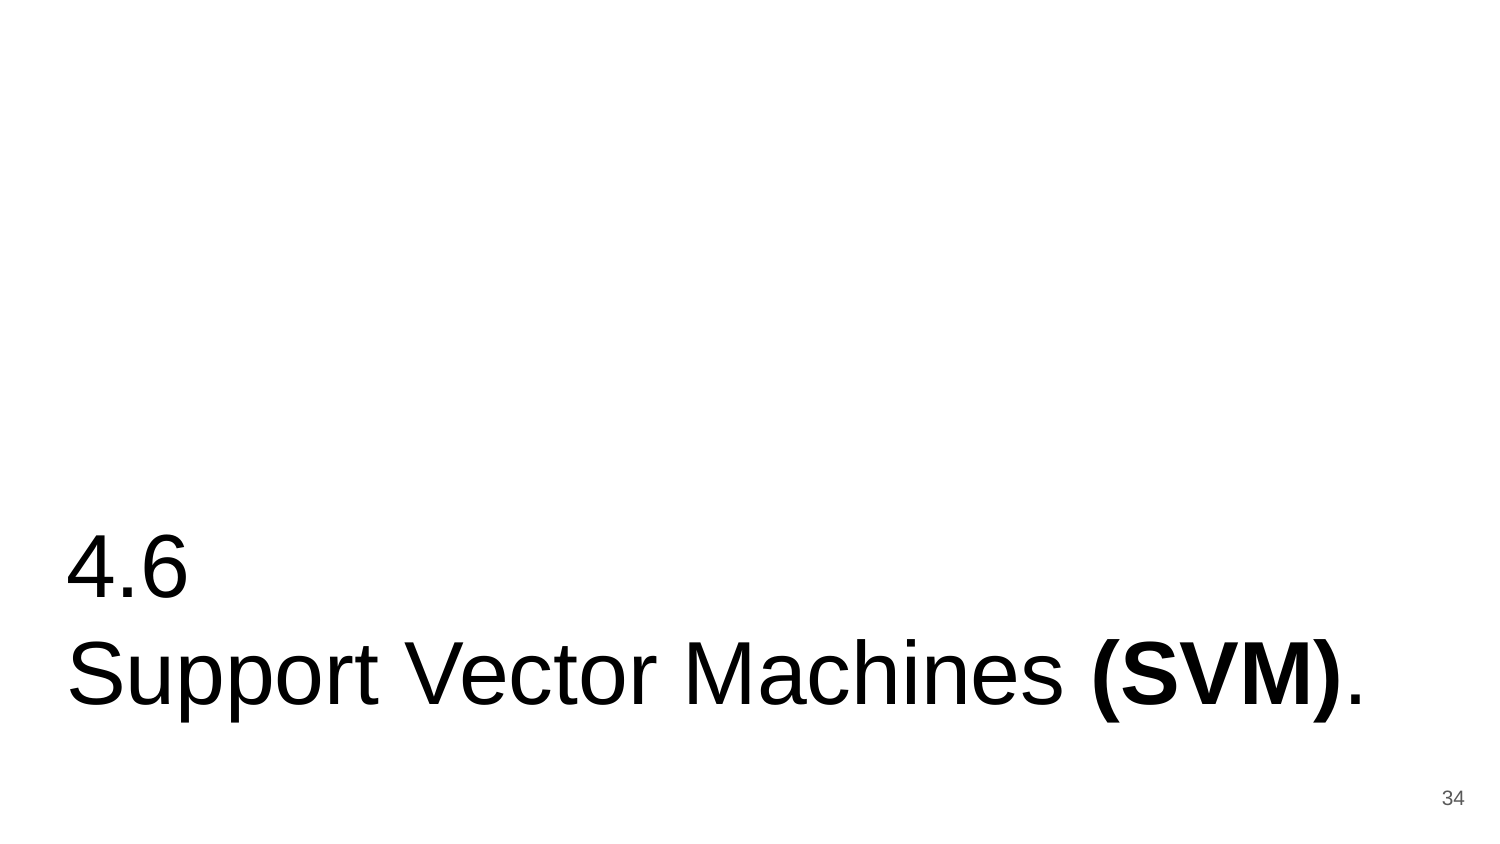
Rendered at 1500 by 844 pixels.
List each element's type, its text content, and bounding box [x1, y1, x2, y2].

title 4.6 Support Vector Machines (SVM). [51, 499, 1449, 731]
slide_number ‹#› [1389, 764, 1480, 830]
